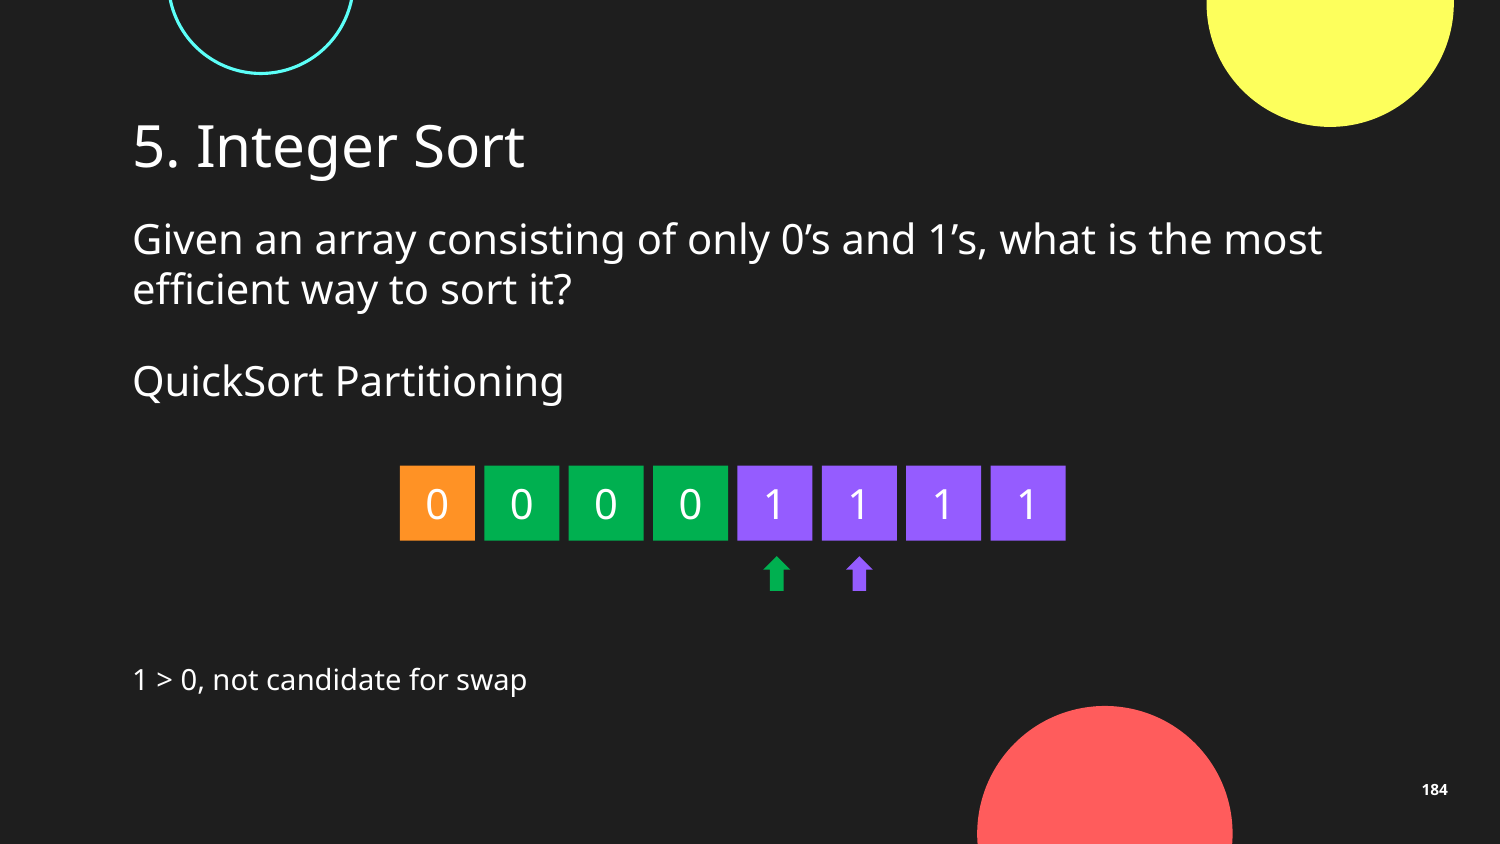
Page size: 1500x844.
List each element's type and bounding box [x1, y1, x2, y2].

title [117, 106, 1383, 183]
text_box [988, 464, 1068, 543]
slide_number [1389, 764, 1480, 816]
text_box [820, 464, 899, 543]
text_box [567, 464, 646, 543]
text_box [117, 197, 1401, 274]
text_box [651, 464, 730, 543]
text_box [117, 339, 1401, 416]
text_box [117, 646, 1401, 723]
text_box [735, 464, 814, 543]
text_box [761, 554, 793, 594]
text_box [482, 464, 561, 543]
text_box [843, 554, 875, 594]
text_box [398, 464, 477, 543]
text_box [904, 464, 983, 543]
